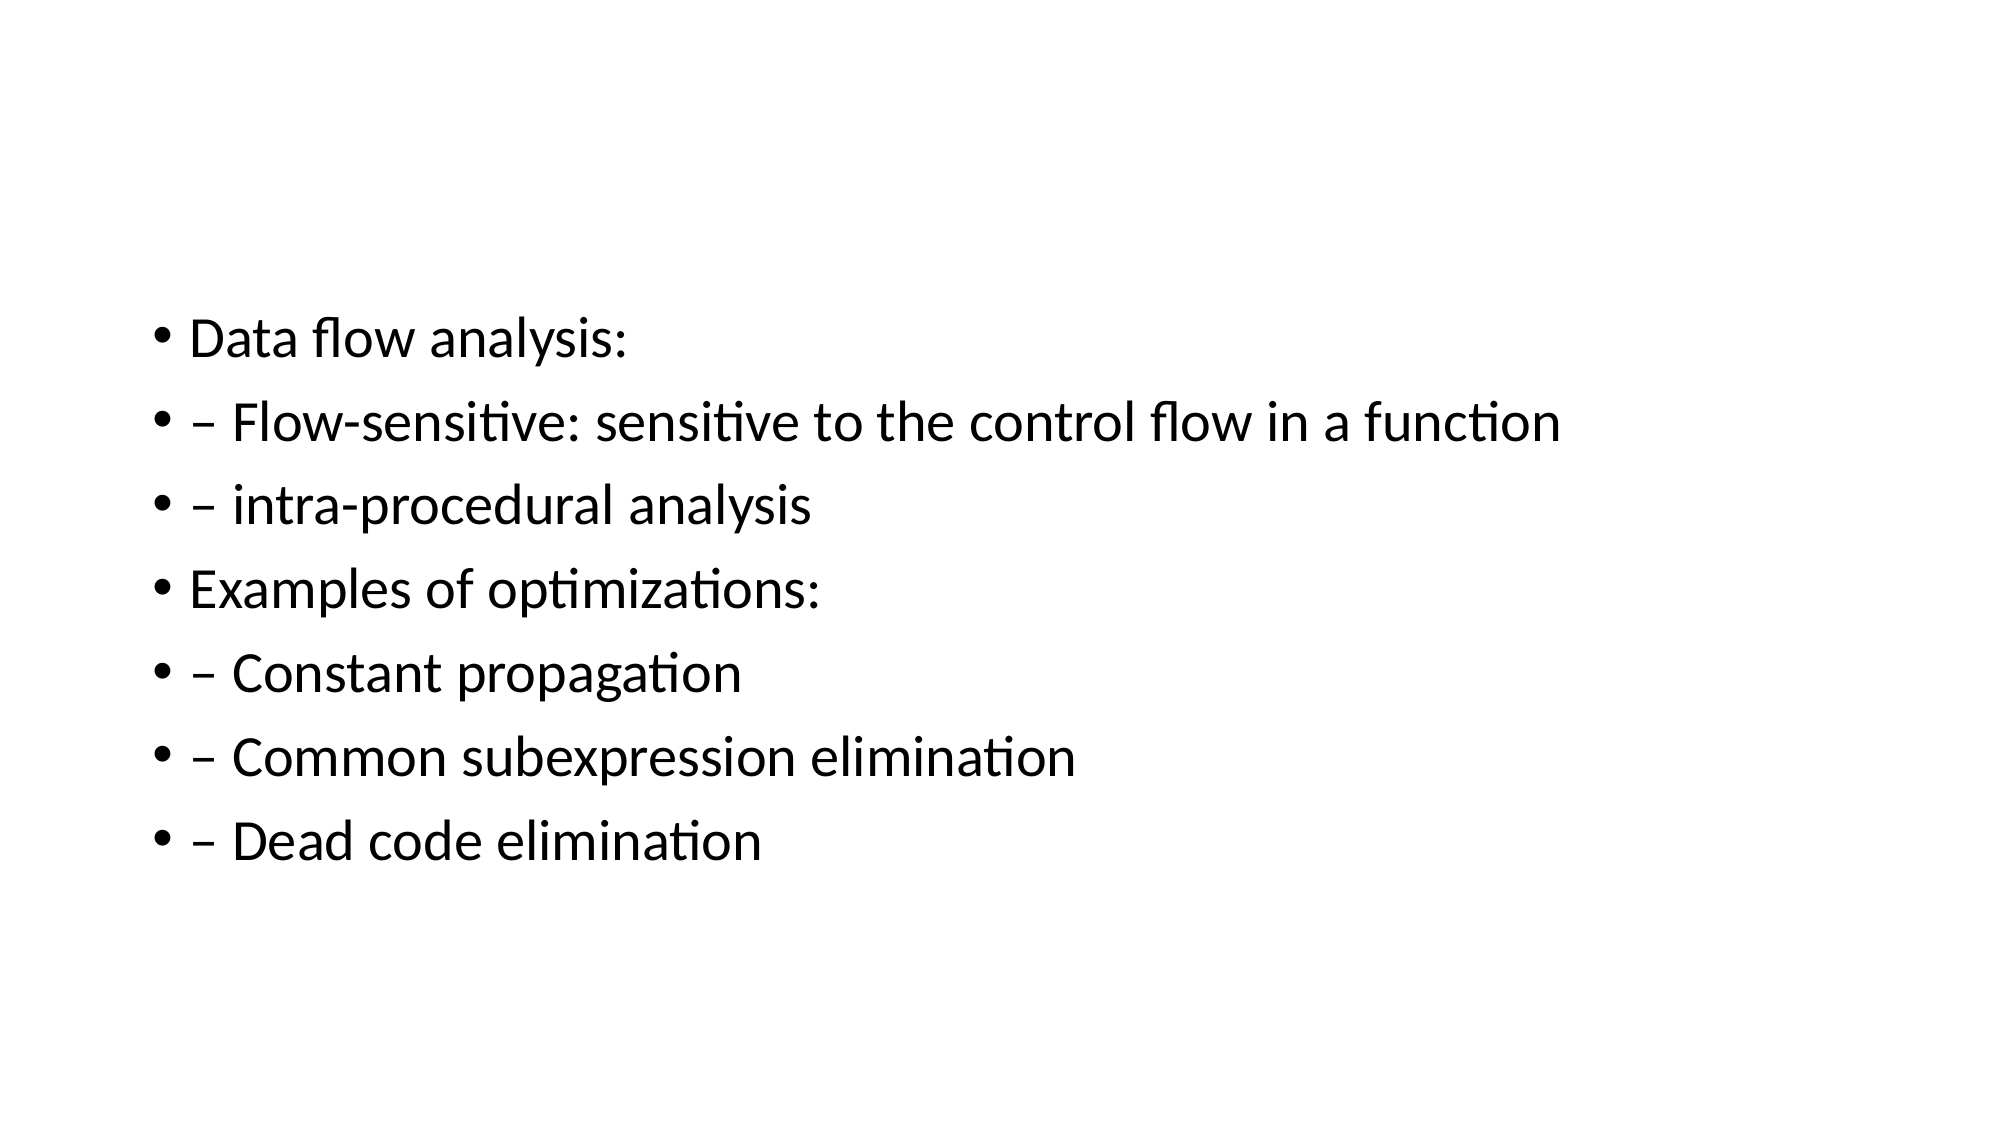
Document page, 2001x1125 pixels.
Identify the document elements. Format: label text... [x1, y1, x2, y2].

list Data flow analysis: – Flow-sensitive: sensitive to the control flow in a function – intra-procedural analysis Examples of optimizations: – Constant propagation – Common subexpression elimination – Dead code elimination [137, 299, 1863, 1014]
